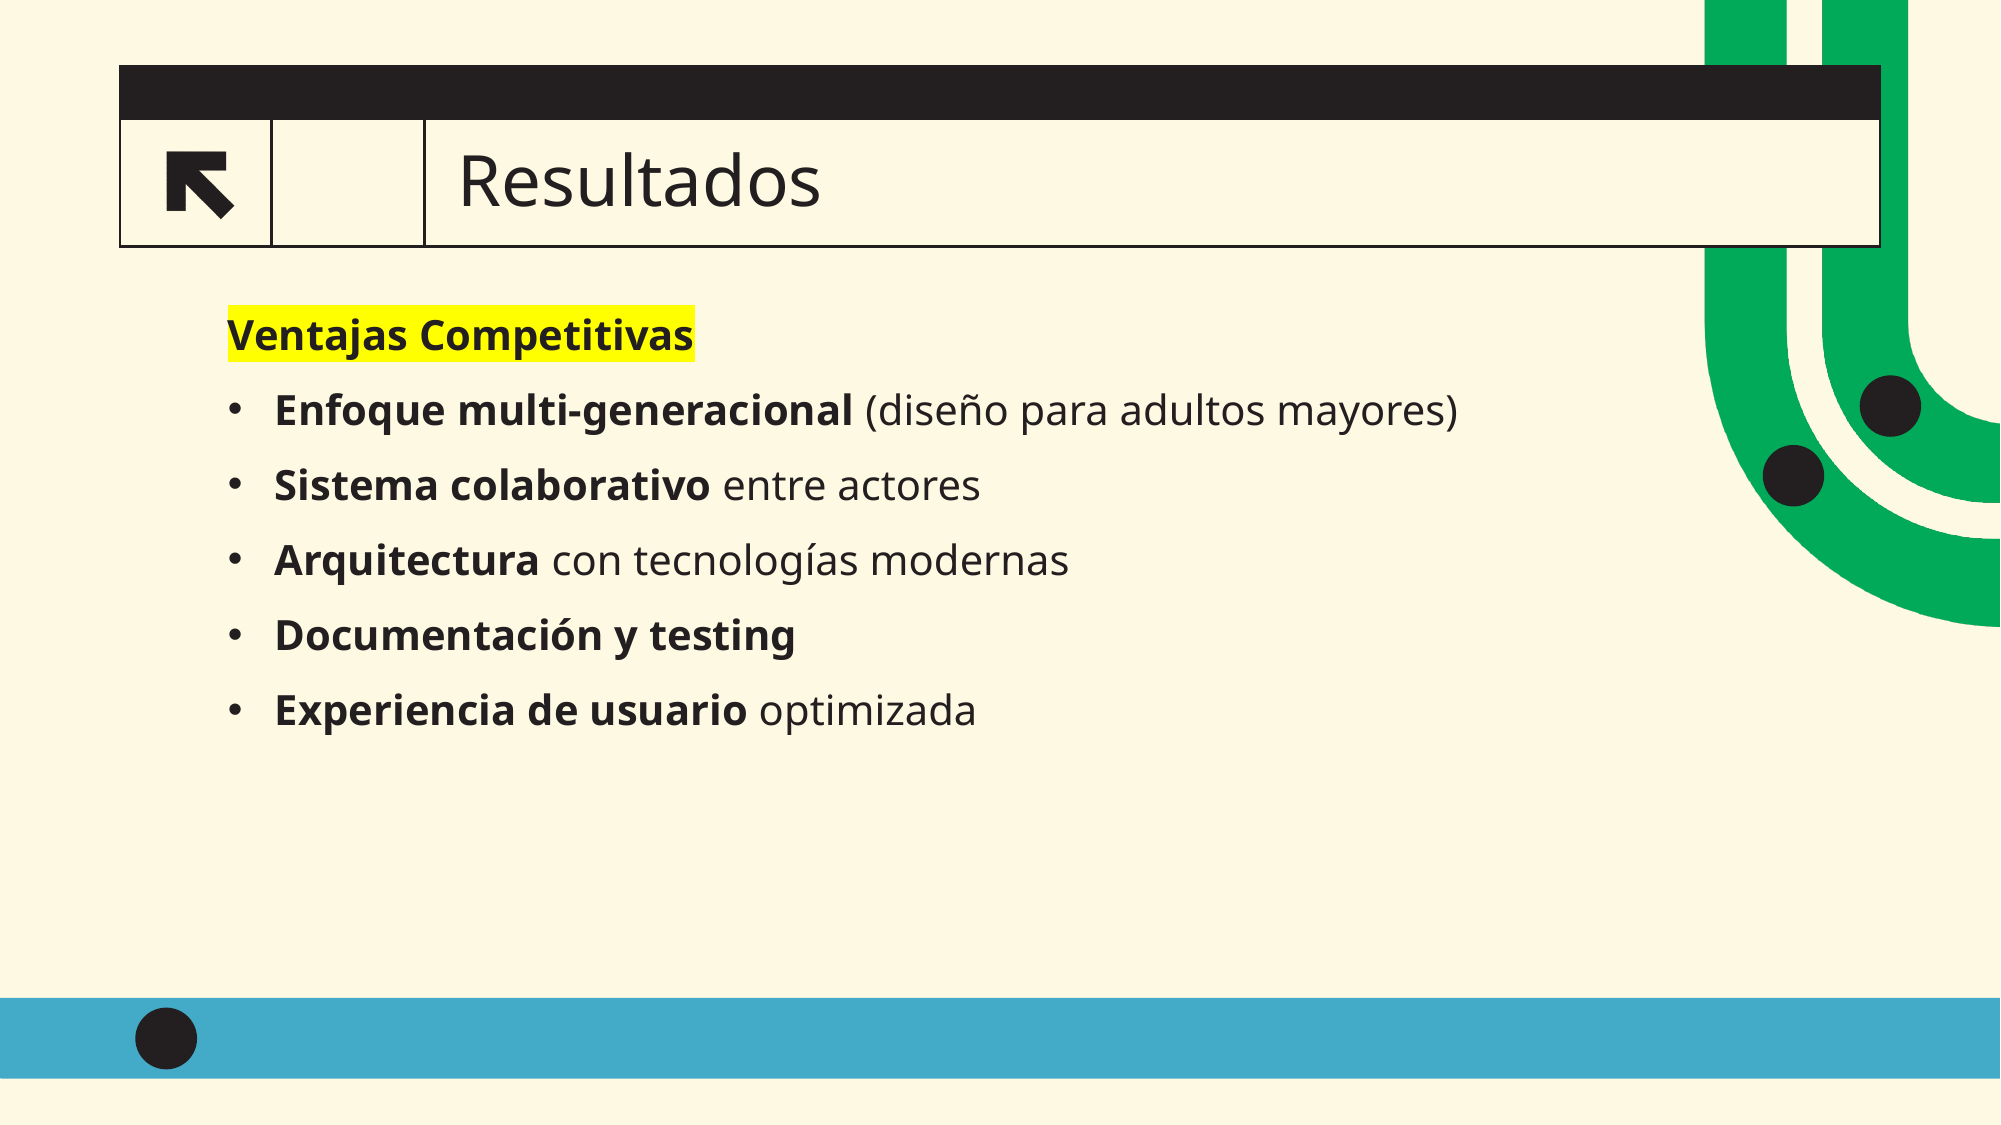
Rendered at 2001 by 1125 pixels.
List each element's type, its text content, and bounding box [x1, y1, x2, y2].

picture [121, 120, 273, 258]
title Resultados [442, 120, 1880, 248]
picture [1702, 0, 2000, 629]
list Ventajas Competitivas Enfoque multi-generacional (diseño para adultos mayores) Sistema colaborativo entre actores Arquitectura con tecnologías modernas Documentación y testing Experiencia de usuario optimizada [213, 275, 1912, 977]
